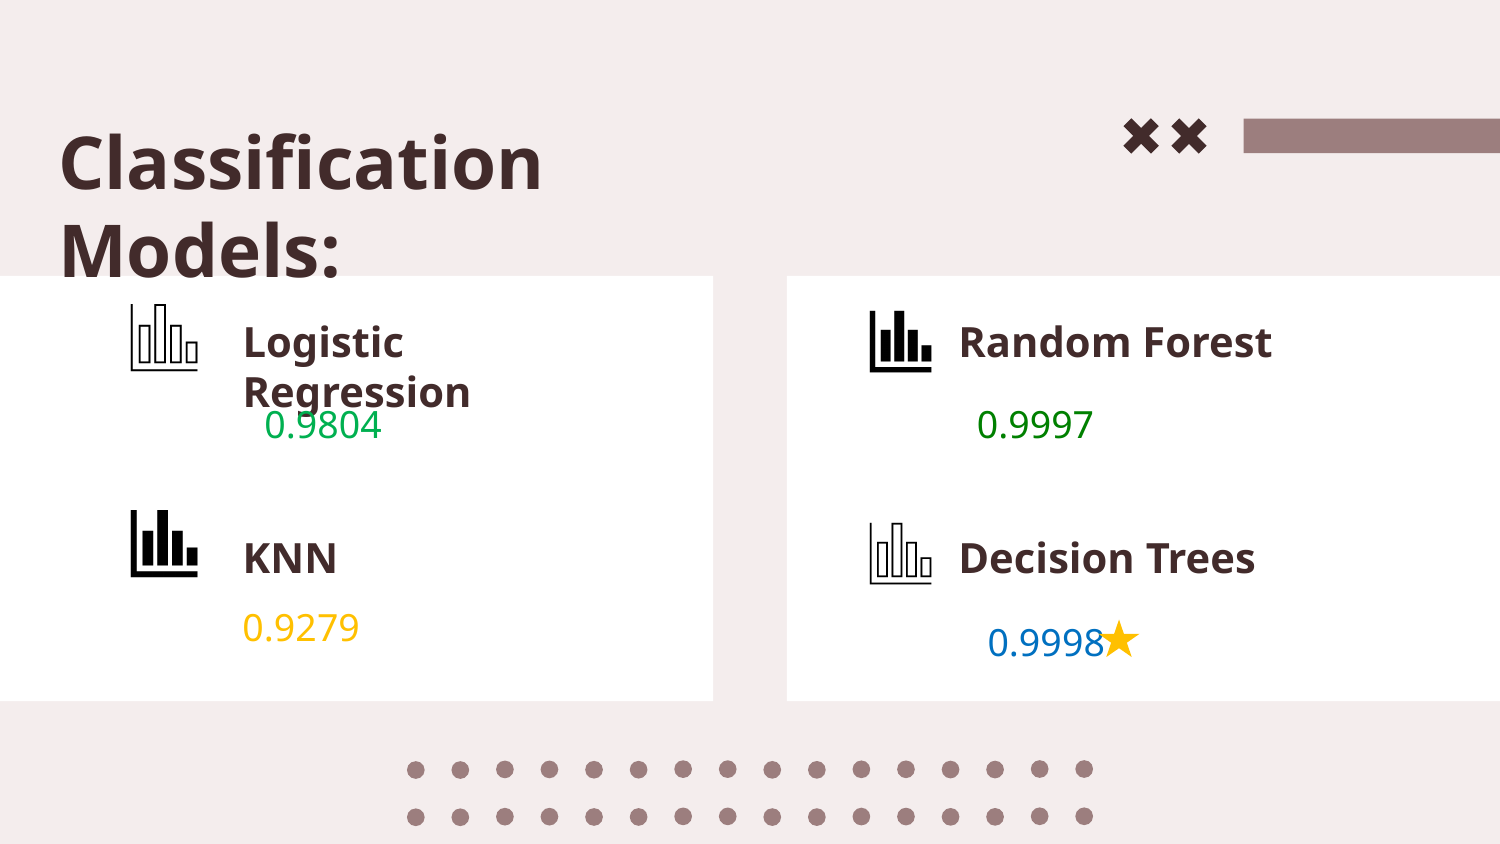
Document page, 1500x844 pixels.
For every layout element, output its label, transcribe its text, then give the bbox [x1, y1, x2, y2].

subtitle KNN [227, 516, 628, 591]
title Classification Models: [43, 101, 837, 196]
subtitle Random Forest [946, 300, 1337, 375]
picture [116, 496, 211, 591]
text_box [1096, 617, 1142, 659]
text_box 0.9998 [972, 611, 1177, 672]
subtitle Logistic Regression [227, 300, 628, 375]
text_box 0.9804 [249, 393, 464, 454]
subtitle Decision Trees [948, 516, 1337, 591]
text_box 0.9279 [227, 596, 464, 657]
text_box 0.9997 [962, 393, 1156, 454]
picture [857, 510, 944, 597]
picture [857, 298, 944, 385]
picture [116, 290, 211, 385]
